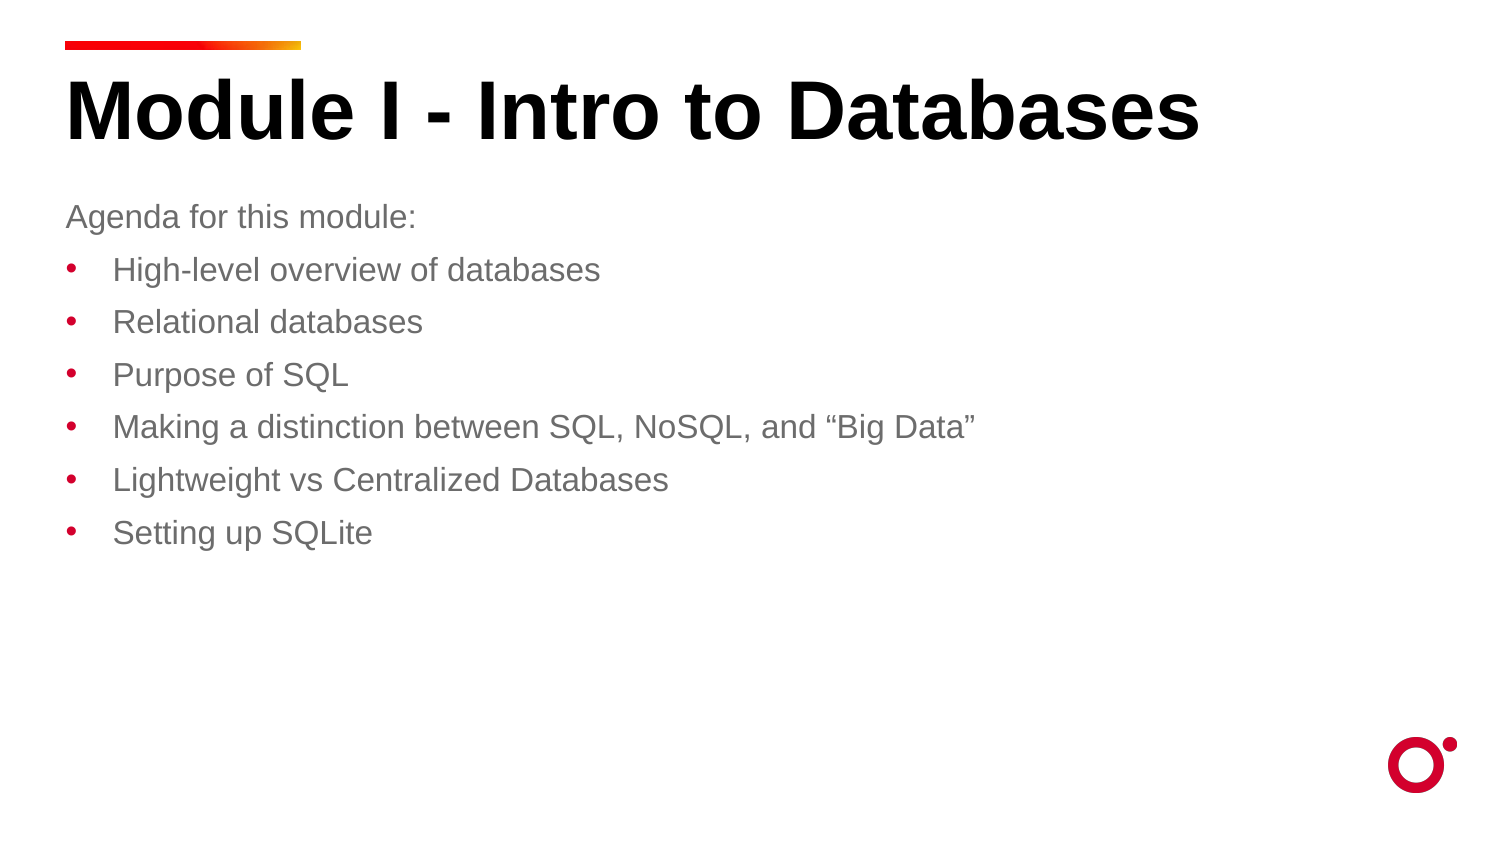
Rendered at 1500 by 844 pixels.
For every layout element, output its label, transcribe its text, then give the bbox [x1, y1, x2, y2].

text_box Agenda for this module: High-level overview of databases Relational databases Purpose of SQL Making a distinction between SQL, NoSQL, and “Big Data” Lightweight vs Centralized Databases Setting up SQLite [65, 192, 1409, 793]
text_box Module I - Intro to Databases [65, 59, 1409, 171]
picture [1409, 737, 1457, 793]
picture [65, 41, 301, 50]
